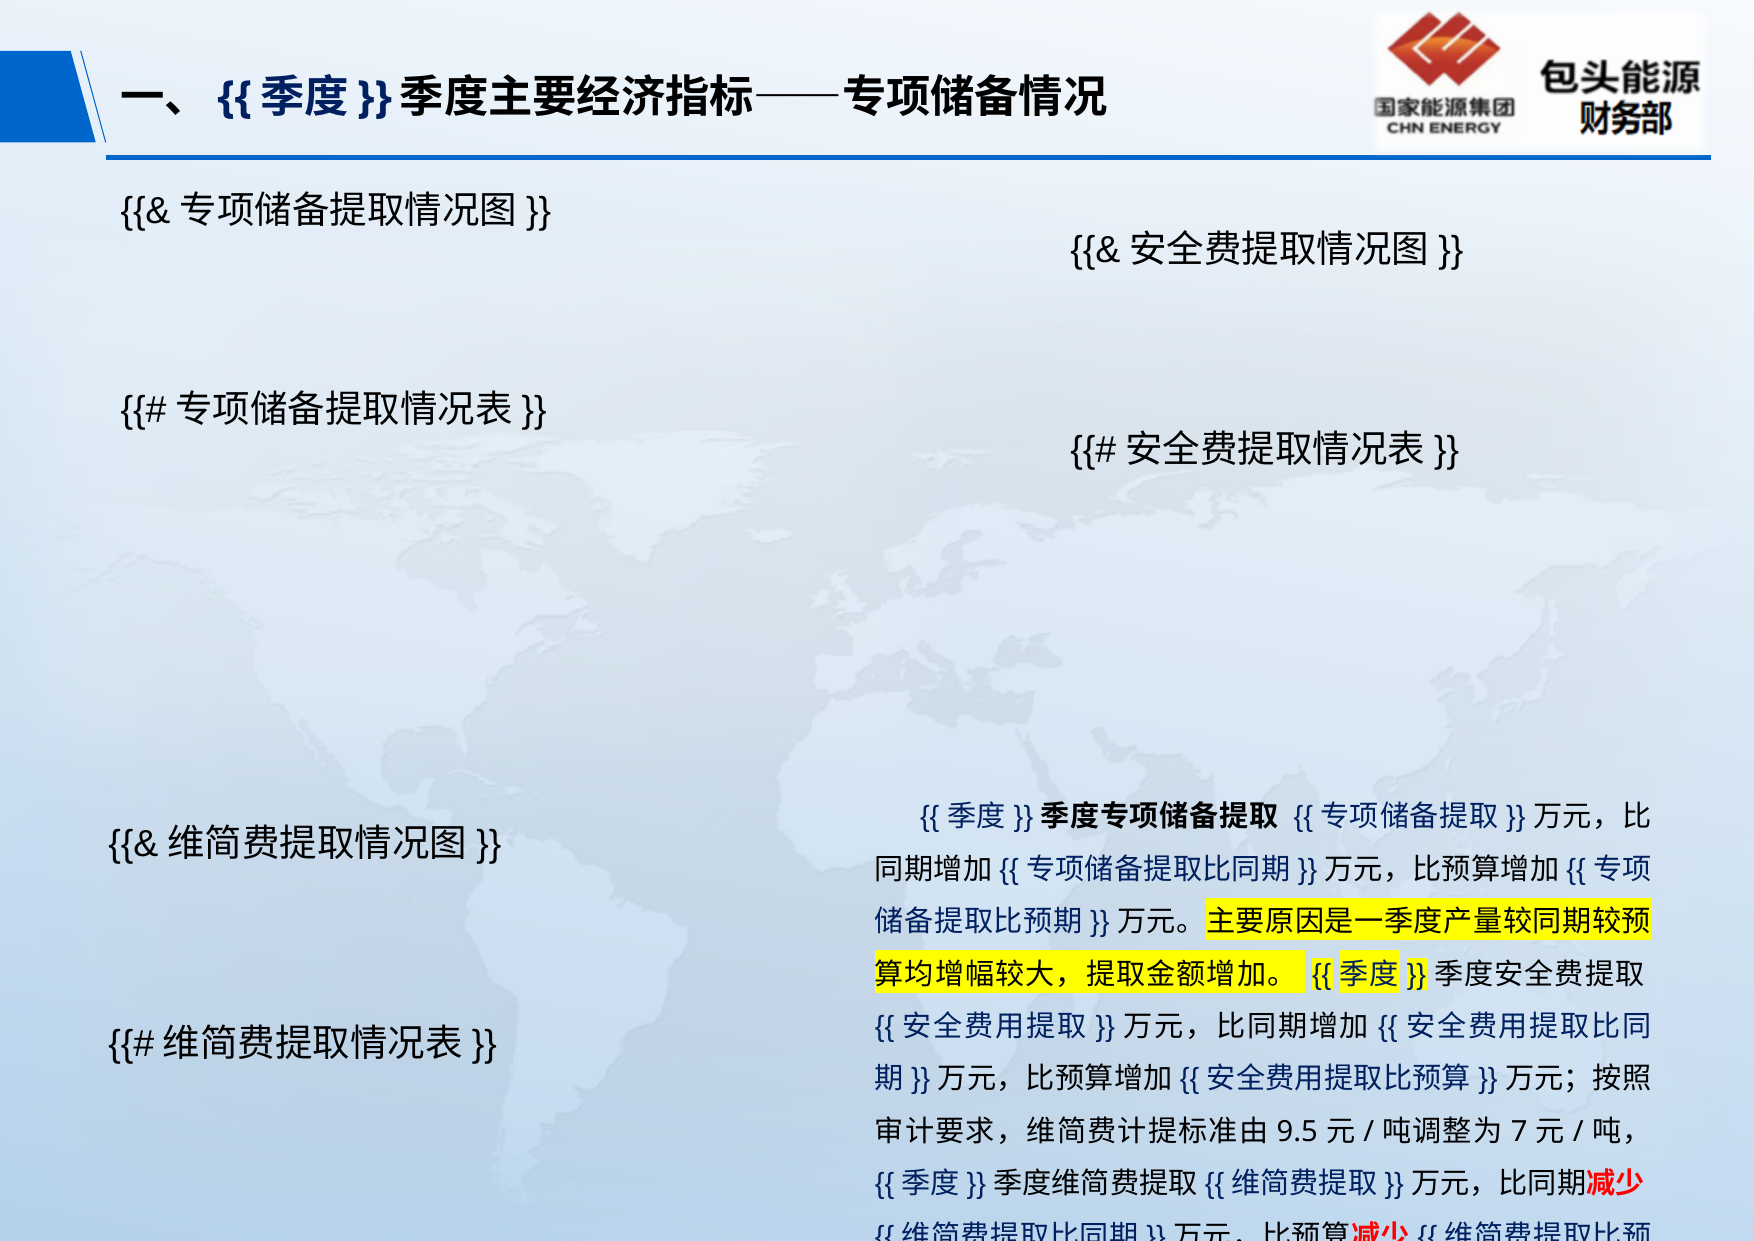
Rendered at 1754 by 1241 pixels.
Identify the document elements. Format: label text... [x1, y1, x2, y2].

text_box {{#专项储备提取情况表}} [105, 377, 650, 438]
picture [1381, 17, 1699, 145]
text_box {{季度}}季度专项储备提取 {{专项储备提取}}万元，比同期增加{{专项储备提取比同期}}万元，比预算增加{{专项储备提取比预期}}万元。主要原因是一季度产量较同期较预算均增幅较大，提取金额增加。 {{季度}}季度安全费提取{{安全费用提取}}万元，比同期增加{{安全费用提取比同期}}万元，比预算增加{{安全费用提取比预算}}万元；按照审计要求，维简费计提标准由9.5元/吨调整为7元/吨， {{季度}}季度维简费提取{{维简费提取}}万元，比同期减少{{维简费提取比同期}}万元，比预算减少{{维简费提取比预算}}万元。 [859, 766, 1667, 1241]
text_box {{&维简费提取情况图}} [93, 811, 637, 872]
text_box {{&专项储备提取情况图}} [105, 178, 650, 238]
text_box {{#安全费提取情况表}} [1055, 417, 1599, 478]
title 一、{{季度}}季度主要经济指标——专项储备情况 [105, 53, 1269, 143]
text_box {{&安全费提取情况图}} [1055, 217, 1599, 278]
text_box {{#维简费提取情况表}} [93, 1011, 637, 1071]
